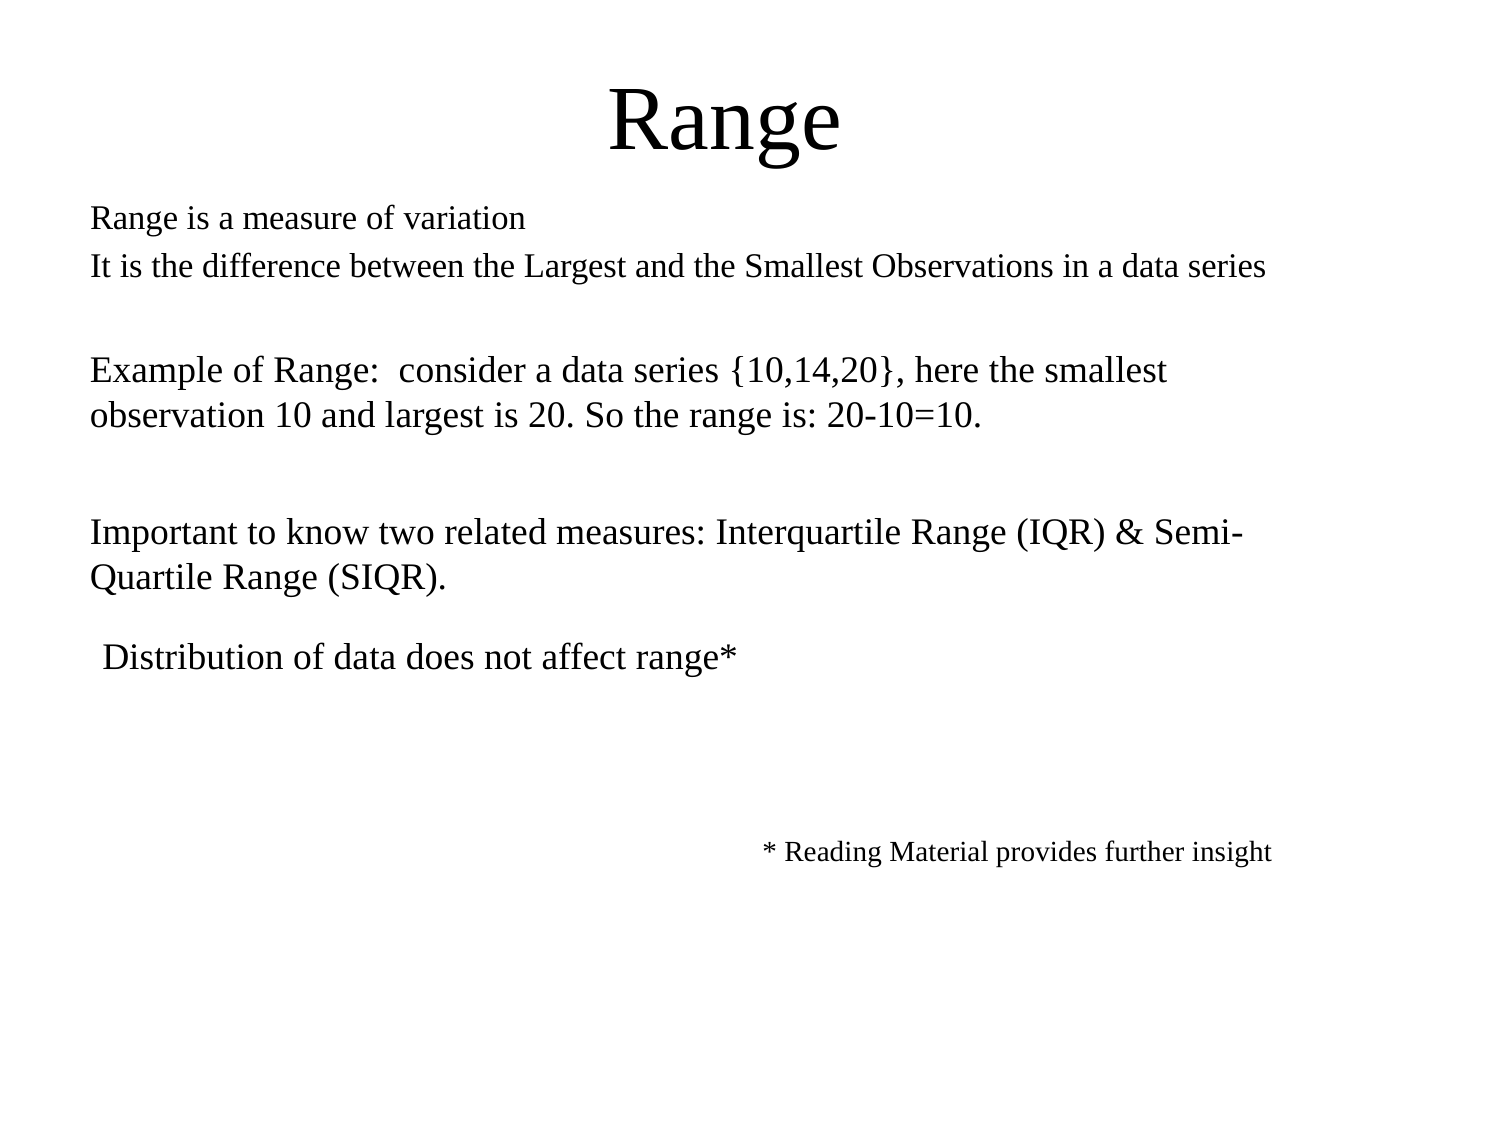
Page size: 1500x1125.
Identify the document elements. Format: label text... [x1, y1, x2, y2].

title Range [87, 37, 1363, 188]
text_box Distribution of data does not affect range* [87, 624, 1138, 685]
text_box Example of Range: consider a data series {10,14,20}, here the smallest observation 10 and largest is 20. So the range is: 20-10=10. [74, 337, 1288, 443]
subtitle Range is a measure of variation It is the difference between the Largest and the Smallest Observations in a data series [75, 187, 1288, 325]
text_box * Reading Material provides further insight [249, 824, 1288, 875]
text_box Important to know two related measures: Interquartile Range (IQR) & Semi-Quartile Range (SIQR). [75, 499, 1375, 605]
